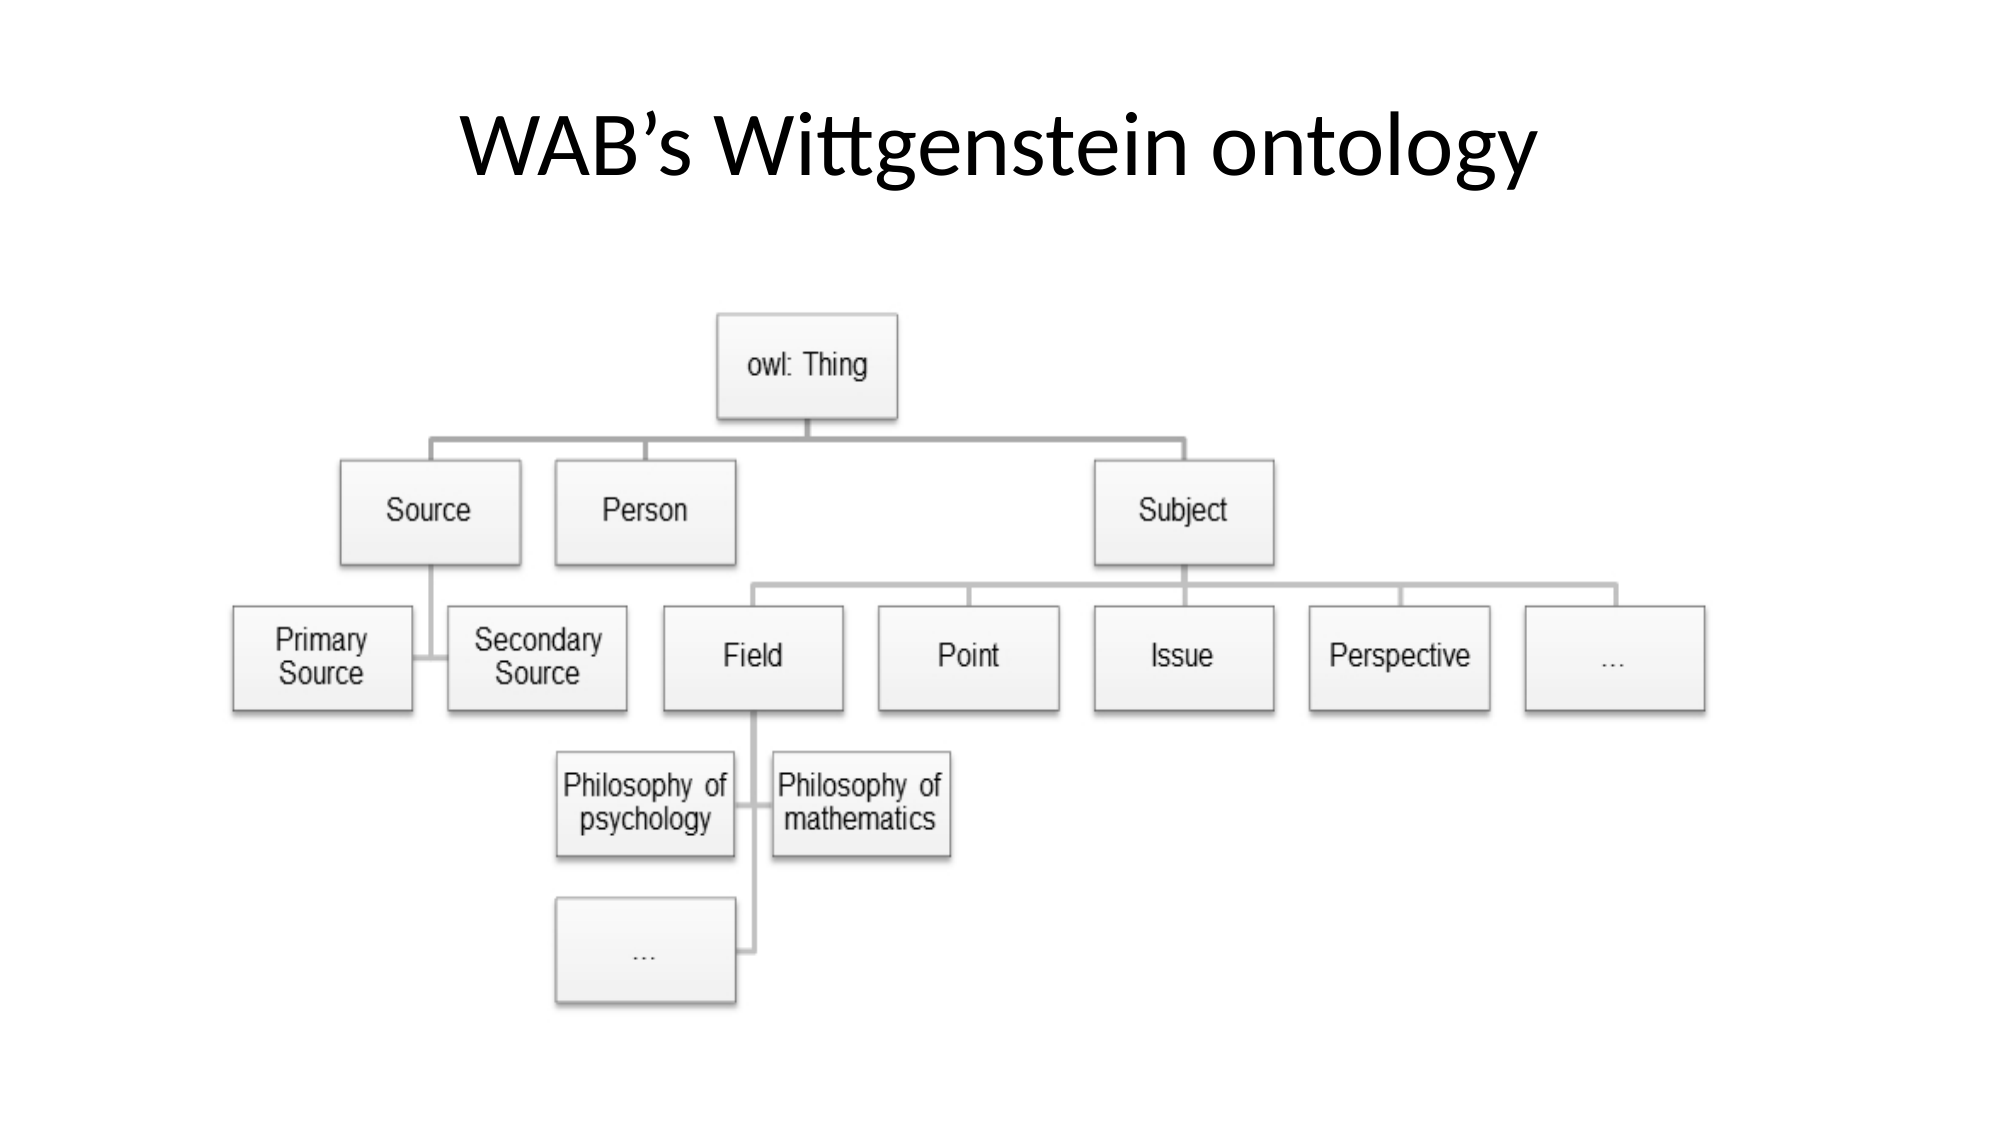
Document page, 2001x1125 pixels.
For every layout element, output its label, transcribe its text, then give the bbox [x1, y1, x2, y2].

picture [221, 191, 1716, 1125]
title WAB’s Wittgenstein ontology [99, 45, 1900, 233]
